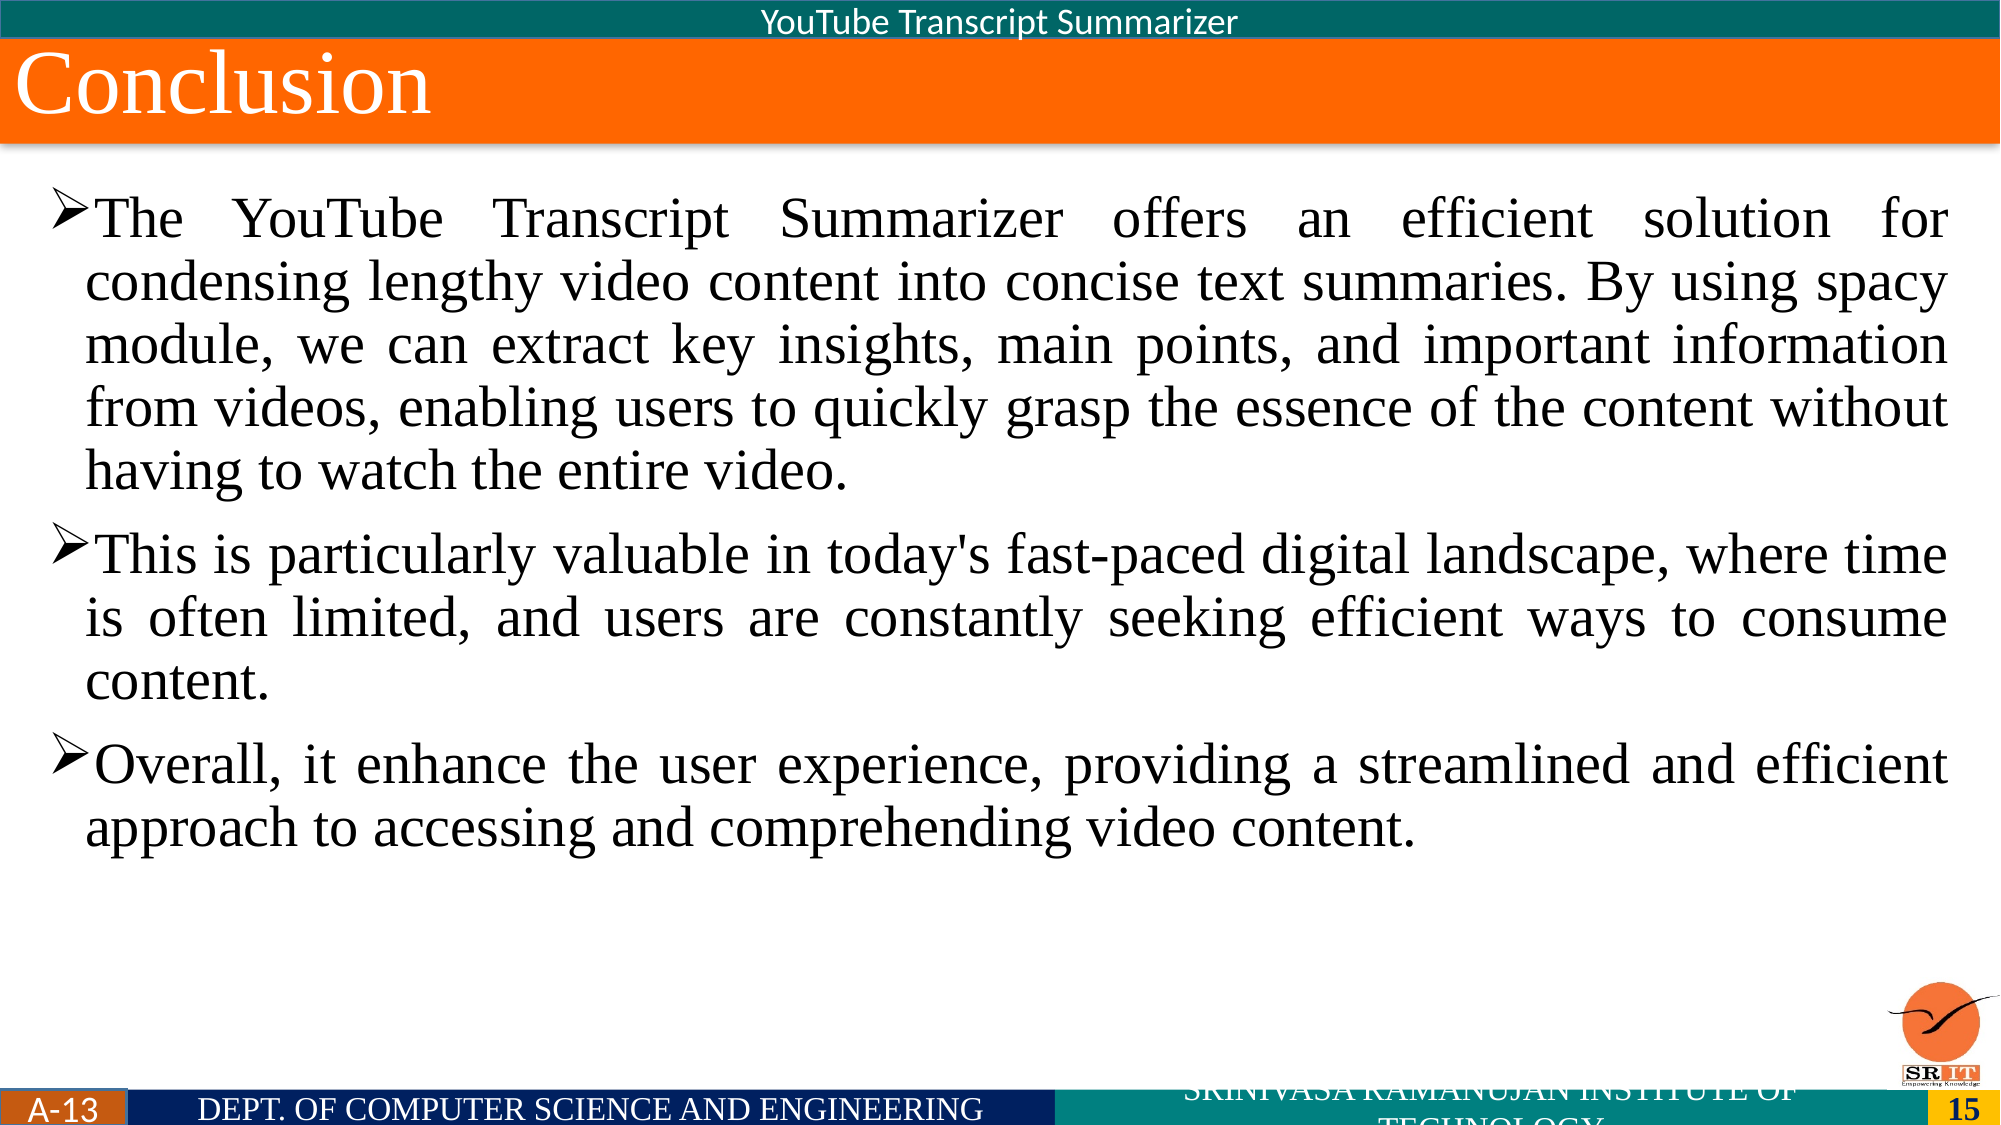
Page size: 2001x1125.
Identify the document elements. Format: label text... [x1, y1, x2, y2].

picture [1887, 977, 2000, 1090]
list The YouTube Transcript Summarizer offers an efficient solution for condensing lengthy video content into concise text summaries. By using spacy module, we can extract key insights, main points, and important information from videos, enabling users to quickly grasp the essence of the content without having to watch the entire video. This is particularly valuable in today's fast-paced digital landscape, where time is often limited, and users are constantly seeking efficient ways to consume content. Overall, it enhance the user experience, providing a streamlined and efficient approach to accessing and comprehending video content. [32, 179, 1965, 1065]
text_box YouTube Transcript Summarizer [0, 0, 2000, 39]
text_box A-13 [0, 1088, 128, 1125]
title Conclusion [0, 39, 2000, 144]
